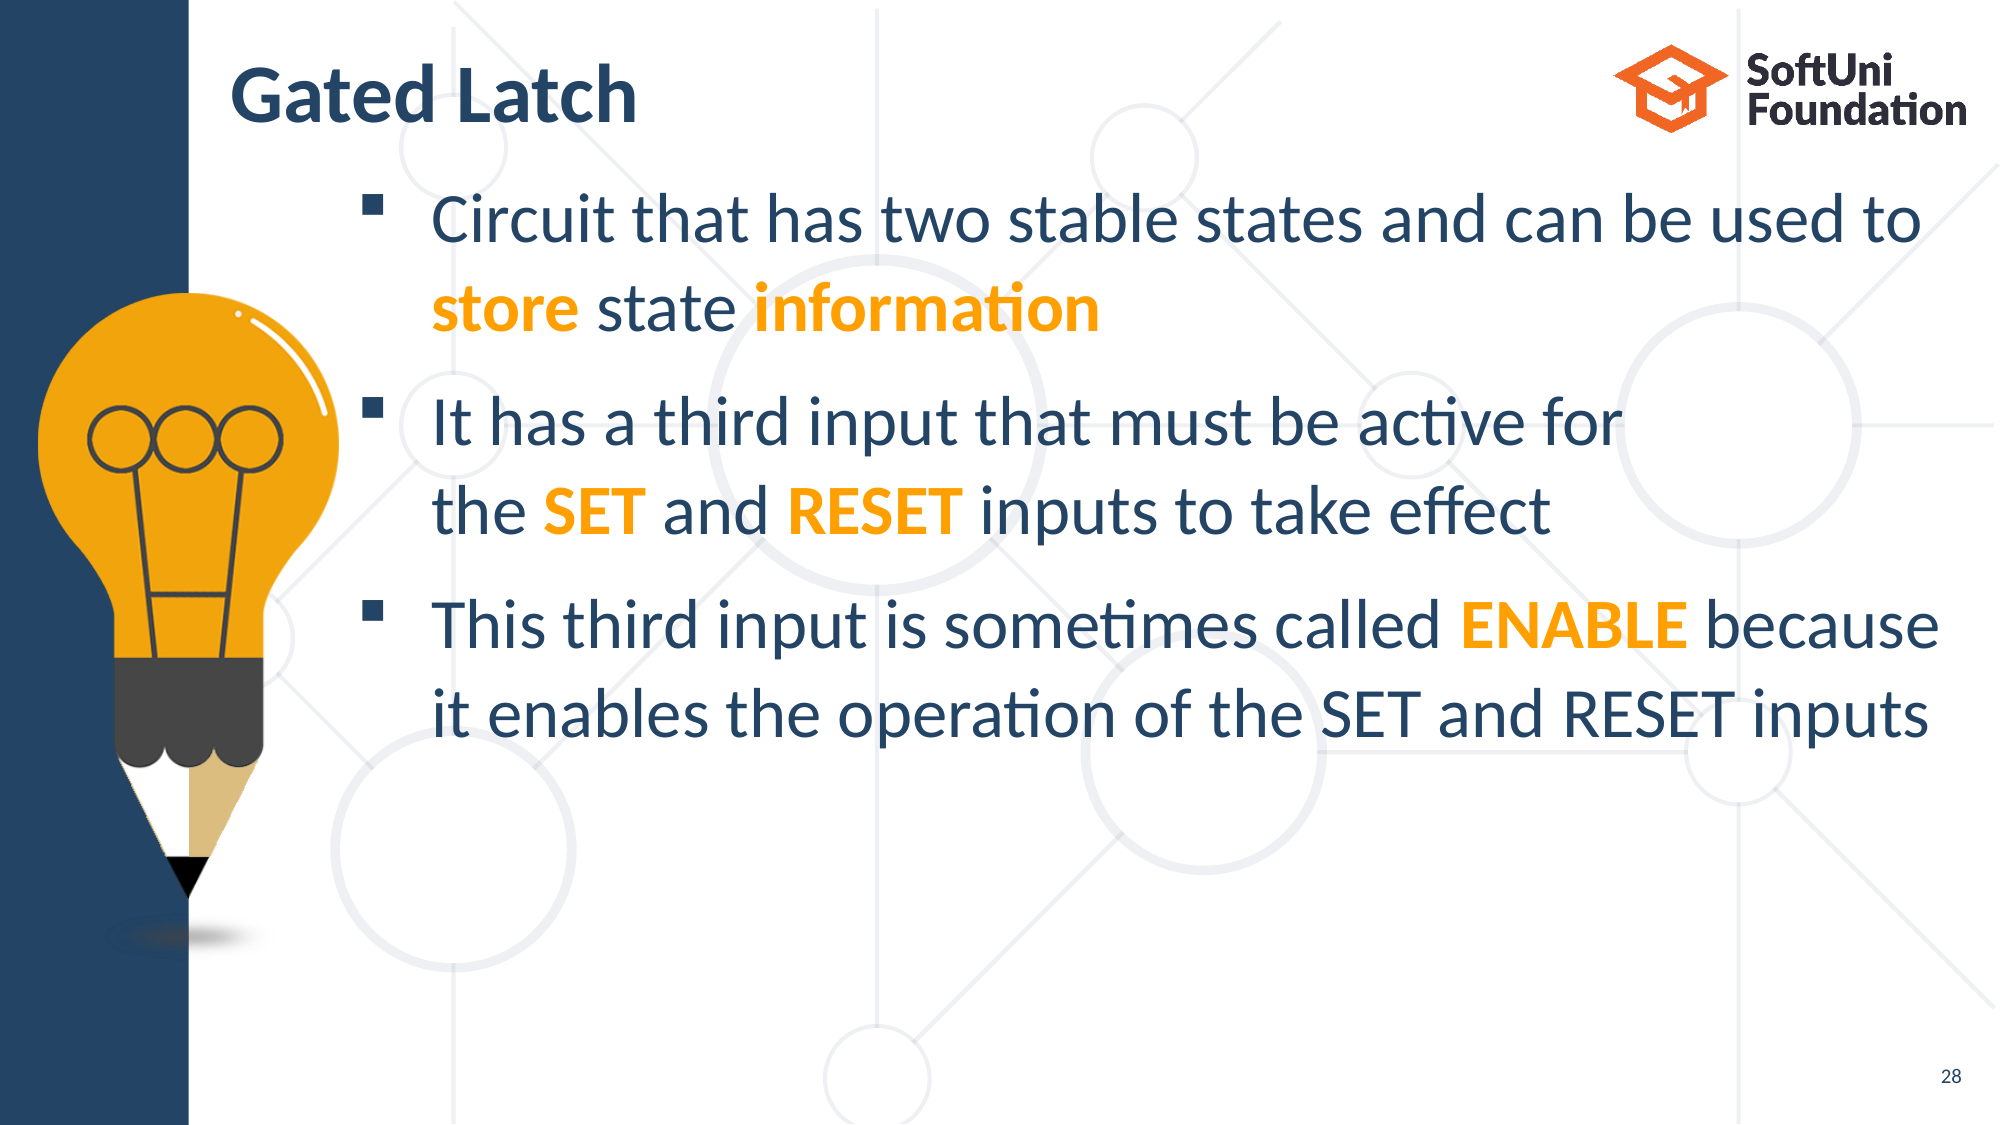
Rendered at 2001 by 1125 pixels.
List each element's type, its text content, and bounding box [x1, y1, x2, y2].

title Gated Latch [212, 16, 1591, 162]
slide_number 28 [1897, 1049, 1968, 1101]
picture [1613, 44, 1966, 133]
picture [38, 293, 338, 961]
list Circuit that has two stable states and can be used to store state information It has a third input that must be active for the SET and RESET inputs to take effect This third input is sometimes called ENABLE because it enables the operation of the SET and RESET inputs [338, 161, 1968, 1027]
